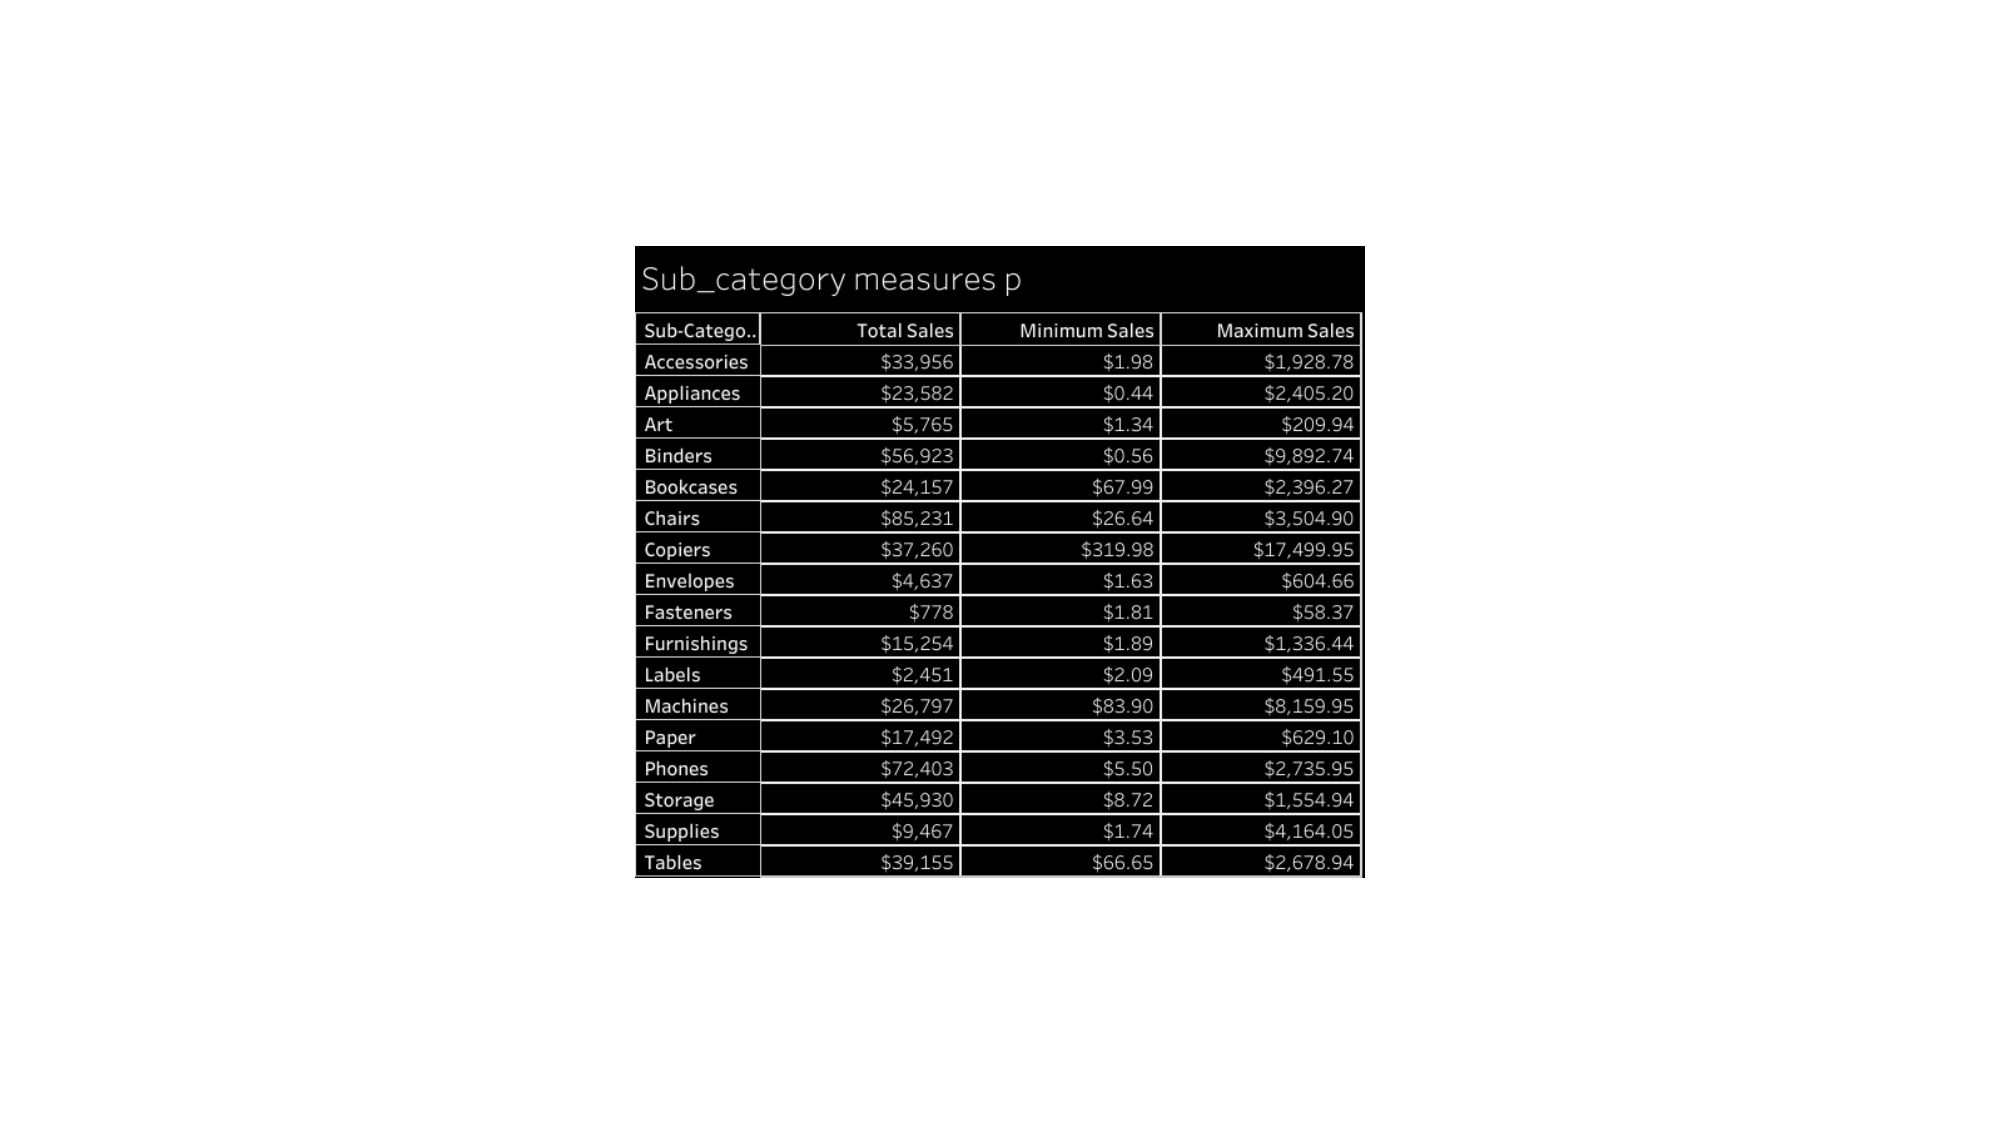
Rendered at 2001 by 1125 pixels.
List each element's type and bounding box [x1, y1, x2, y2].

picture [635, 246, 1365, 879]
